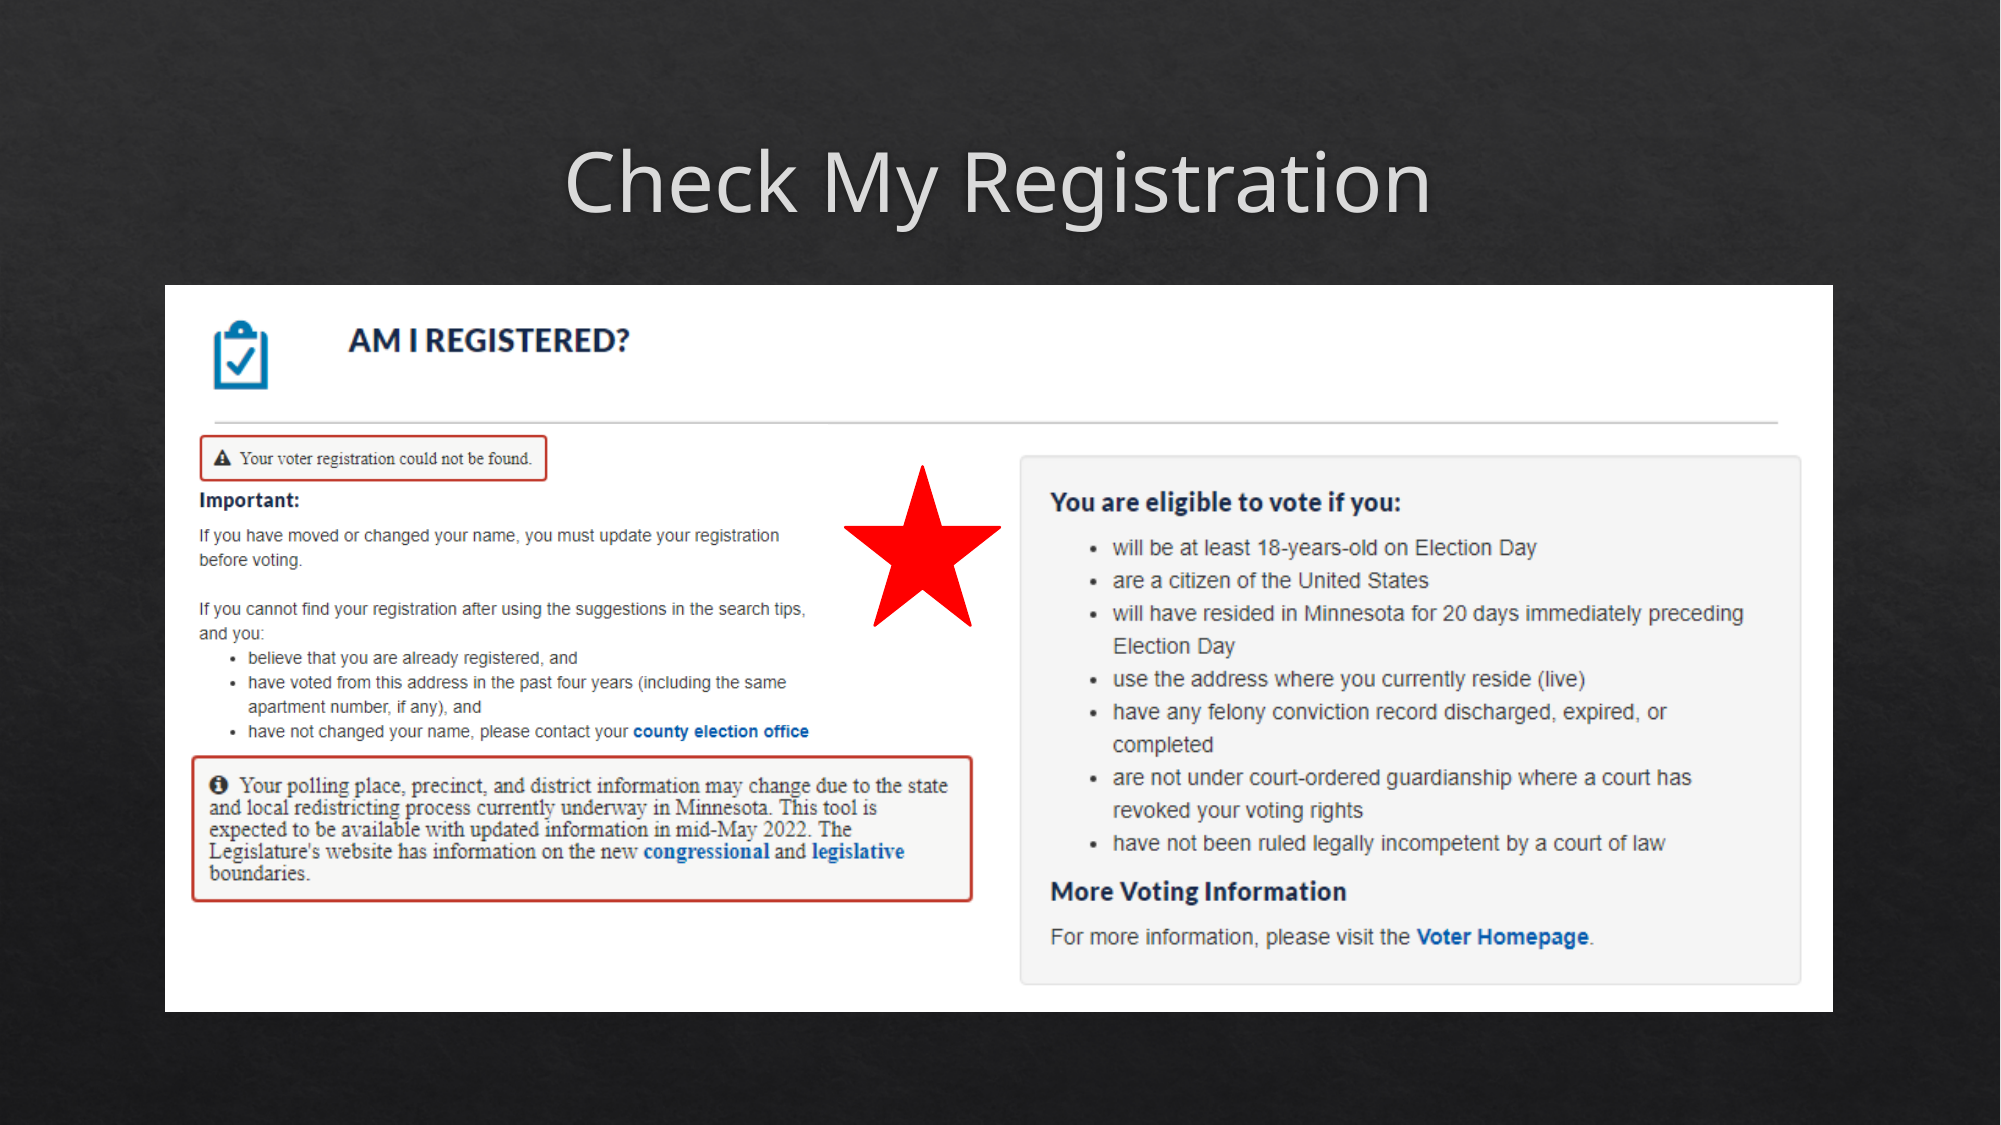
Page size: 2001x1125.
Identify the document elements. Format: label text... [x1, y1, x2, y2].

title Check My Registration [149, 99, 1849, 260]
picture [165, 284, 1834, 1012]
